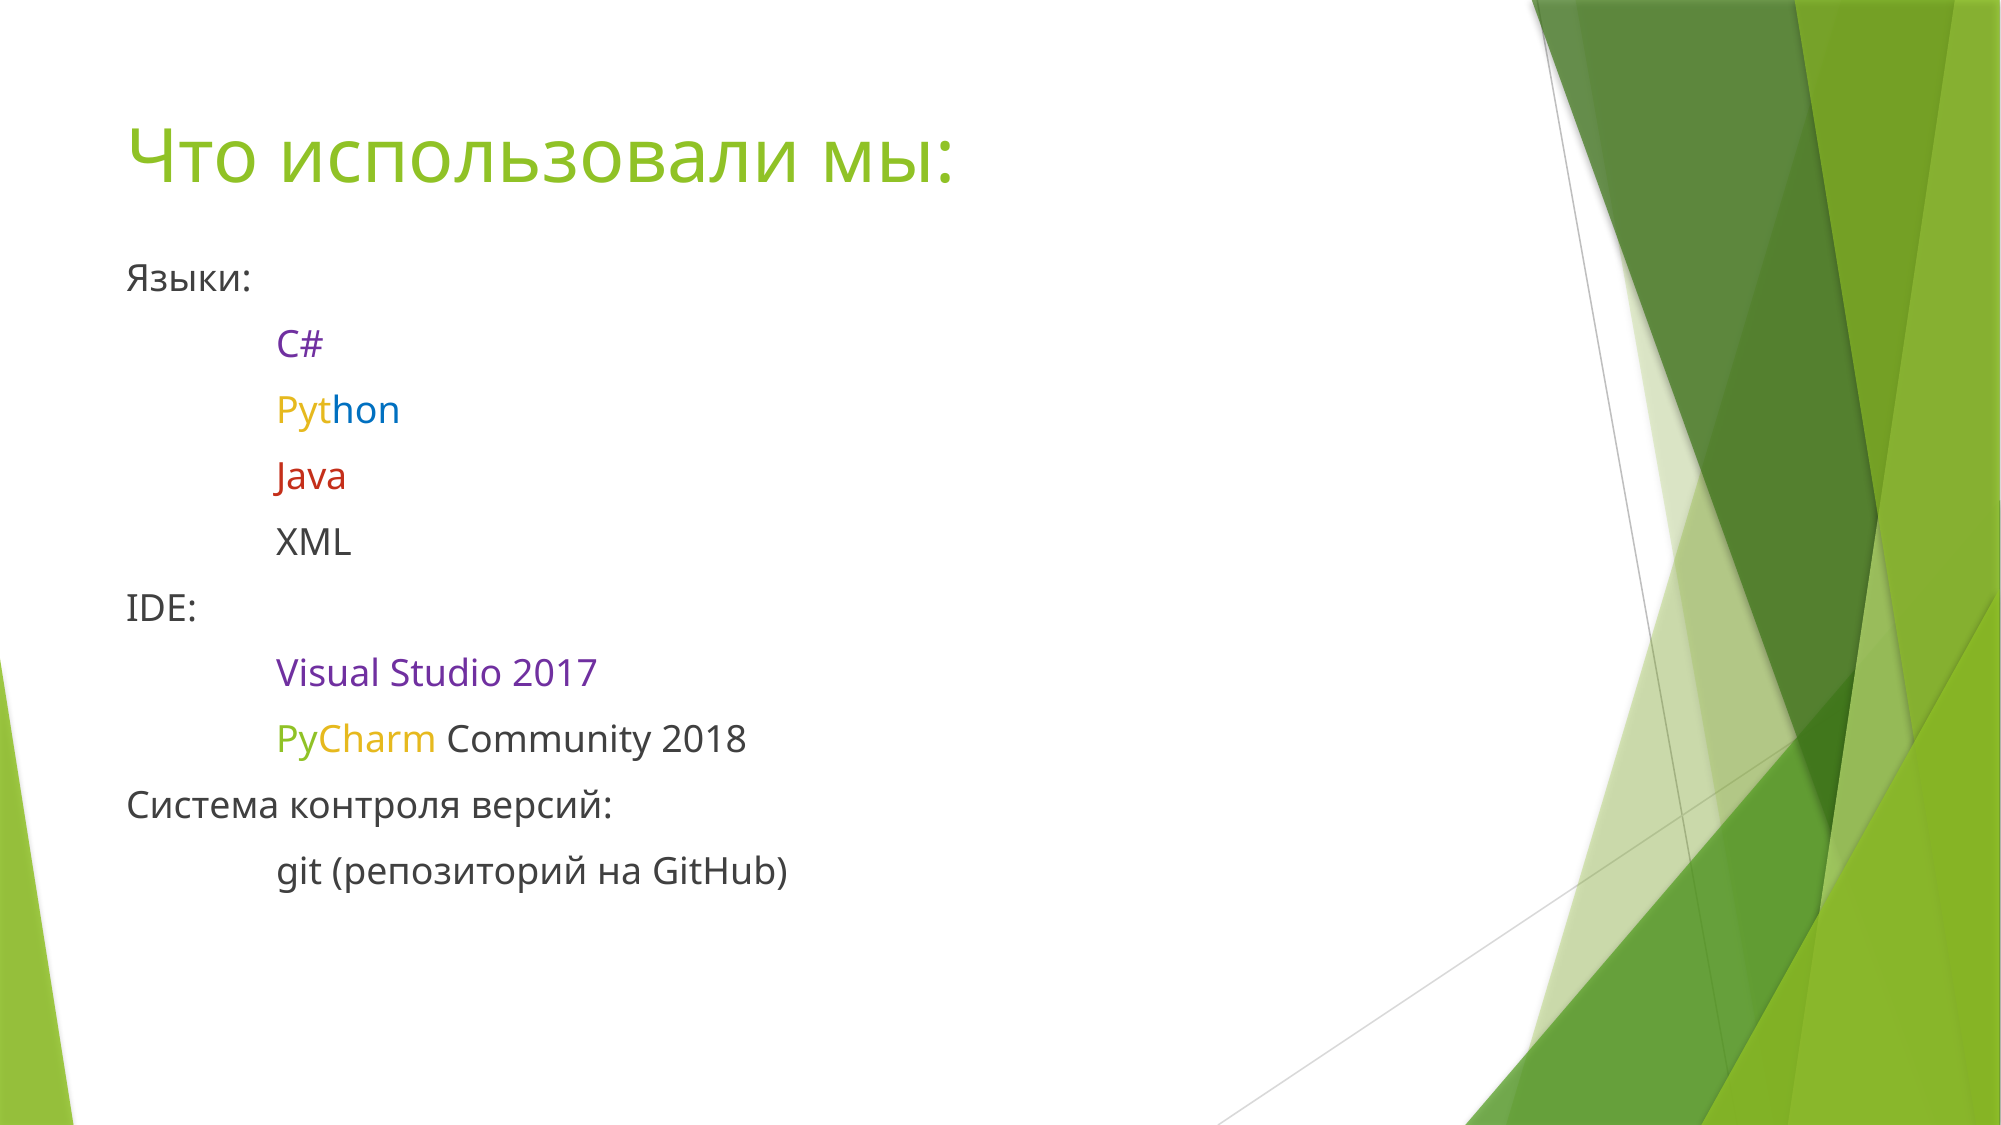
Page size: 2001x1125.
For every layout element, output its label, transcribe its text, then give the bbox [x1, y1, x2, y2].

list Языки: C# Python Java XML IDE: Visual Studio 2017 PyCharm Community 2018 Система контроля версий: git (репозиторий на GitHub) [111, 246, 1522, 991]
title Что использовали мы: [111, 99, 1522, 232]
